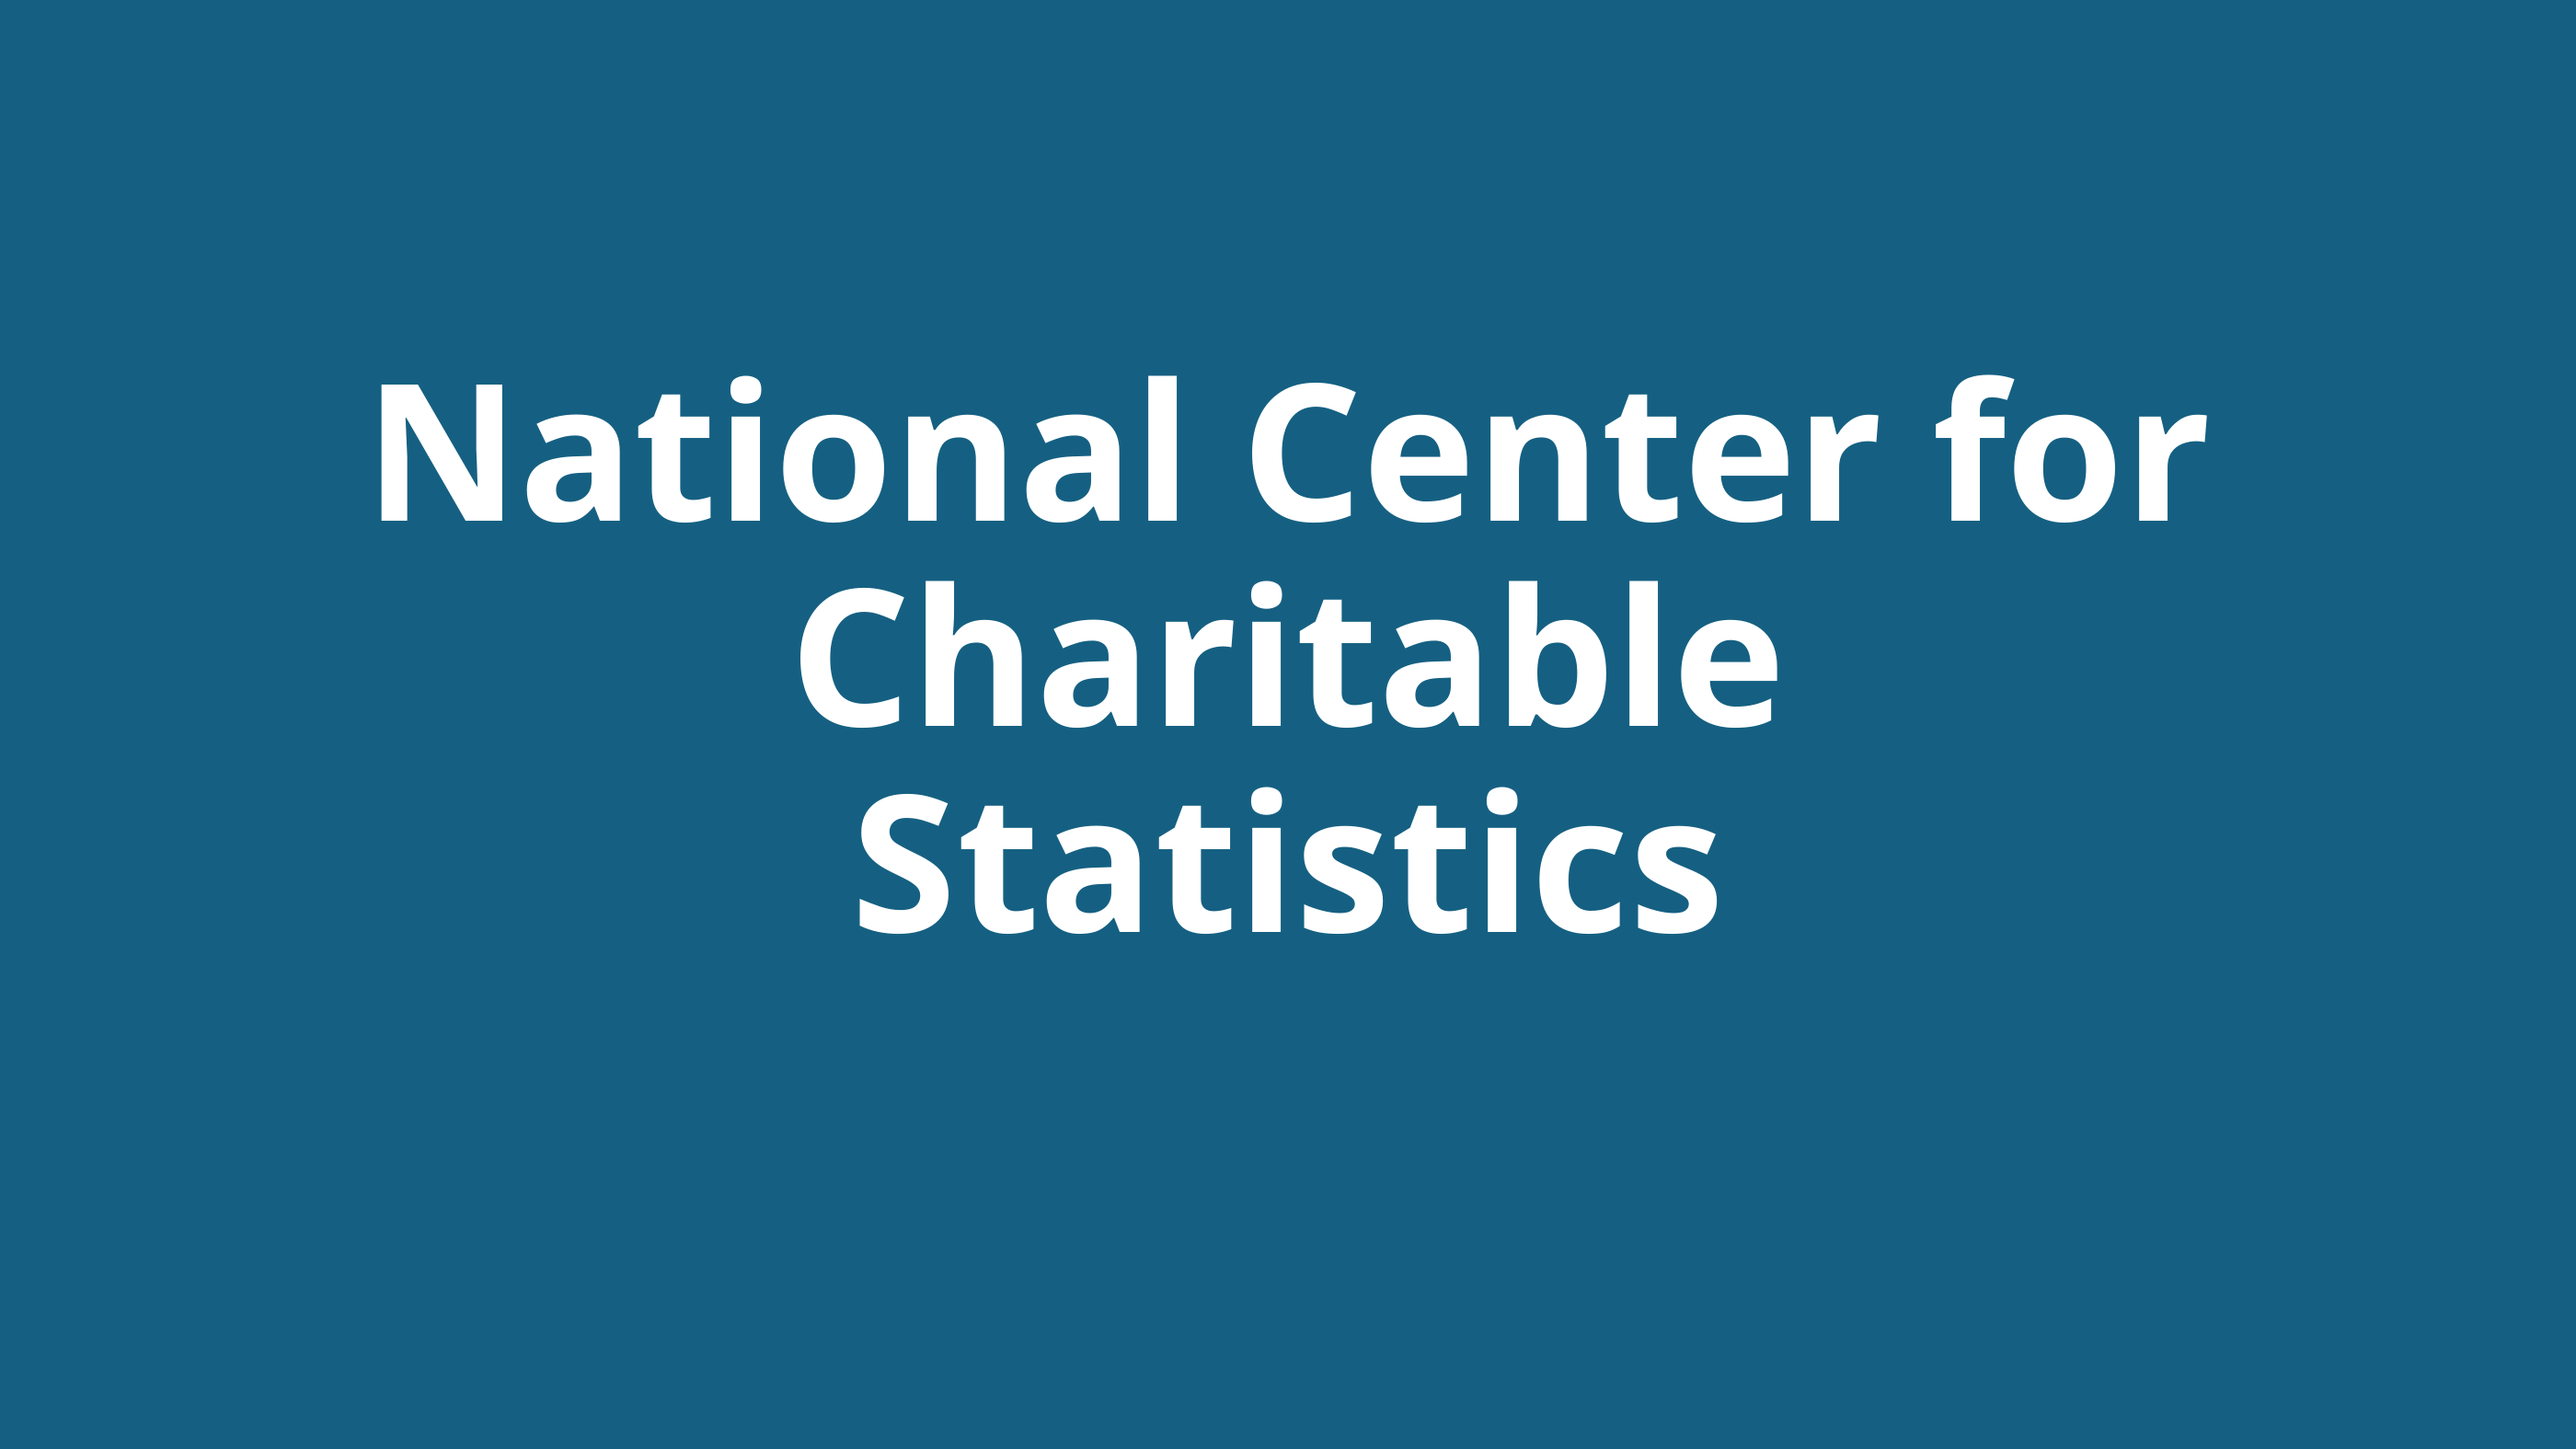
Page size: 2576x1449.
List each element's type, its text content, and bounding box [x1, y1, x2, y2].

text_box National Center for Charitable Statistics [321, 237, 2254, 1212]
